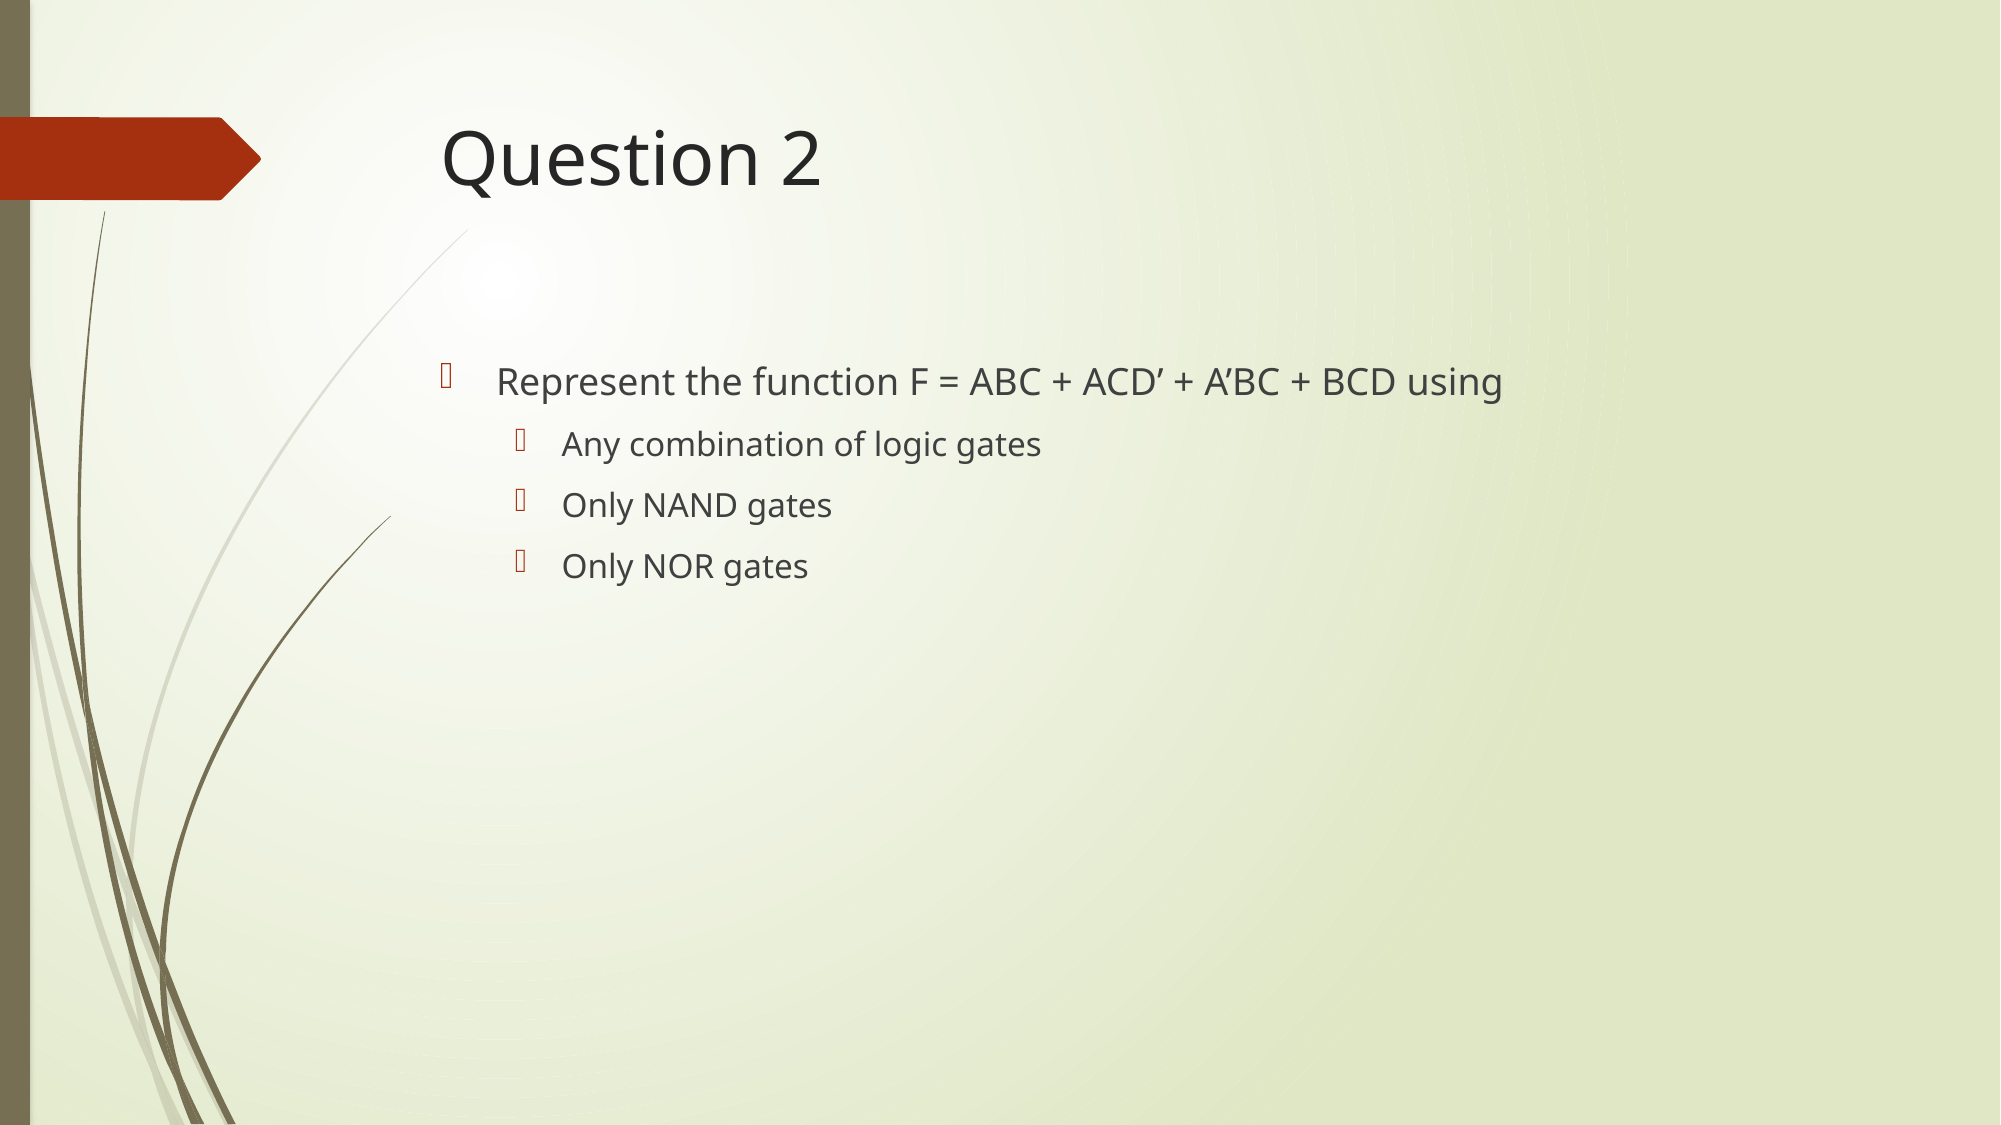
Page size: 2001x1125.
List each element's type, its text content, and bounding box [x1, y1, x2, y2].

title Question 2 [425, 102, 1888, 313]
list Represent the function F = ABC + ACD’ + A’BC + BCD using Any combination of logic gates Only NAND gates Only NOR gates [424, 350, 1888, 970]
